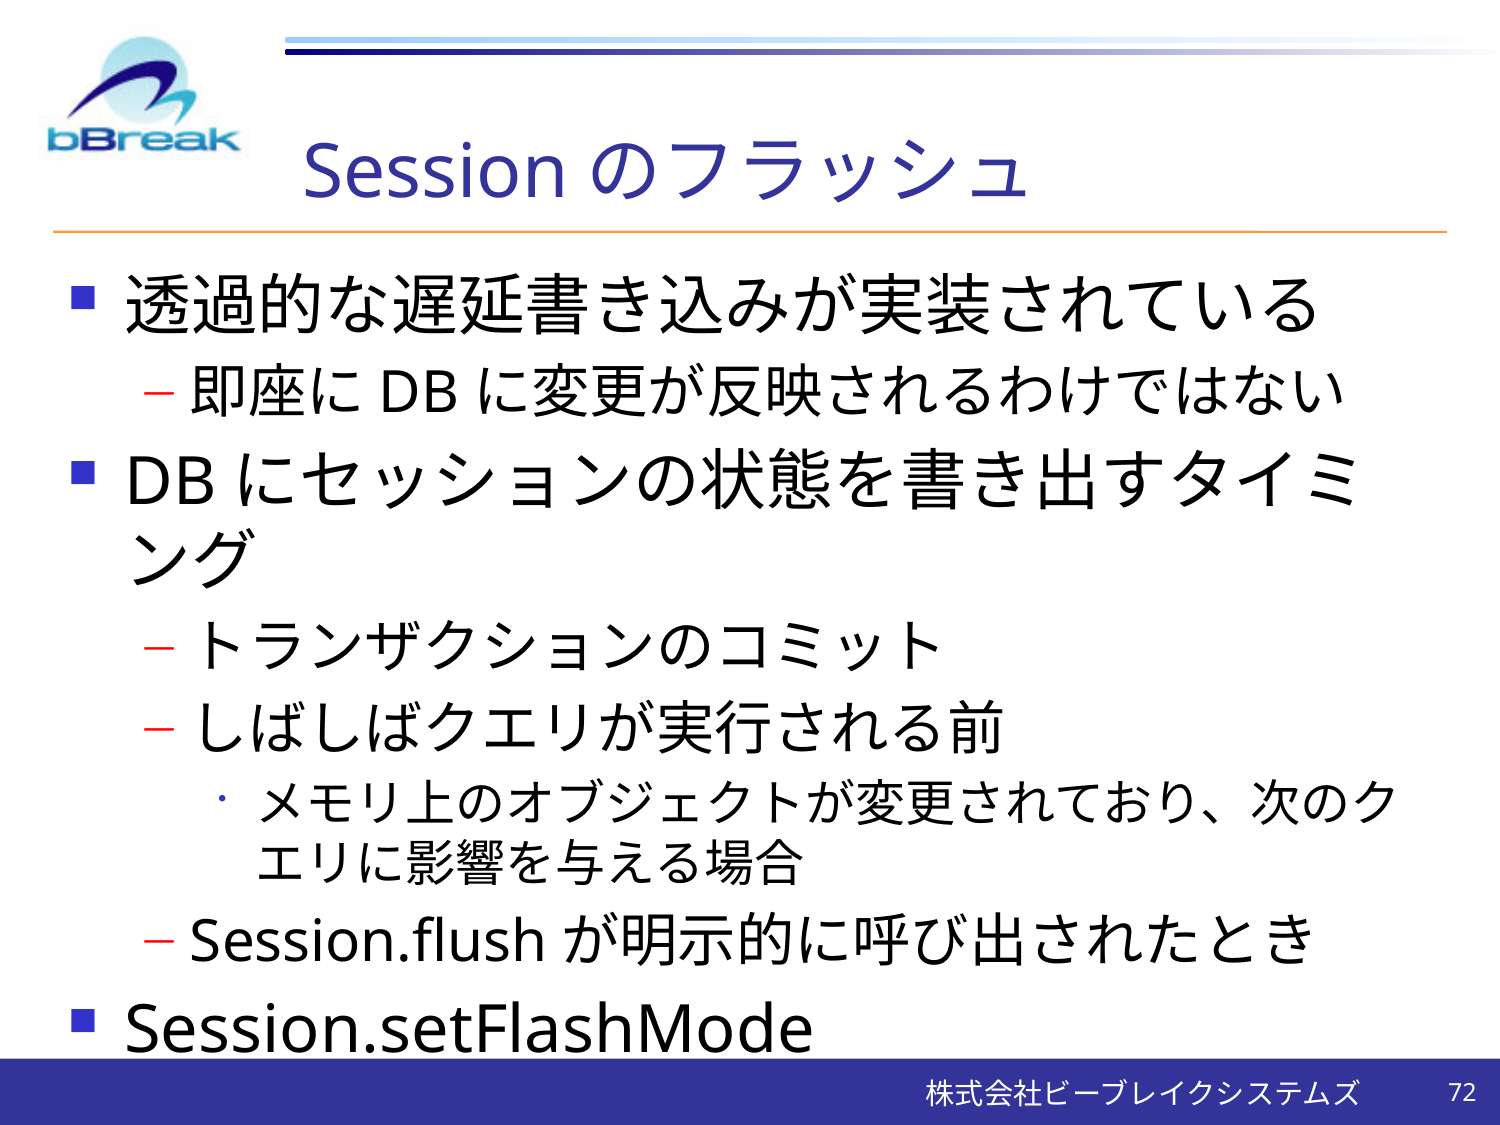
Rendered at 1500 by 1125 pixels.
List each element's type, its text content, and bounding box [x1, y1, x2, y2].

list 透過的な遅延書き込みが実装されている 即座にDBに変更が反映されるわけではない DBにセッションの状態を書き出すタイミング トランザクションのコミット しばしばクエリが実行される前 メモリ上のオブジェクトが変更されており、次のクエリに影響を与える場合 Session.flushが明示的に呼び出されたとき Session.setFlashMode [52, 255, 1448, 988]
title Sessionのフラッシュ [287, 66, 1448, 221]
picture [24, 24, 266, 160]
